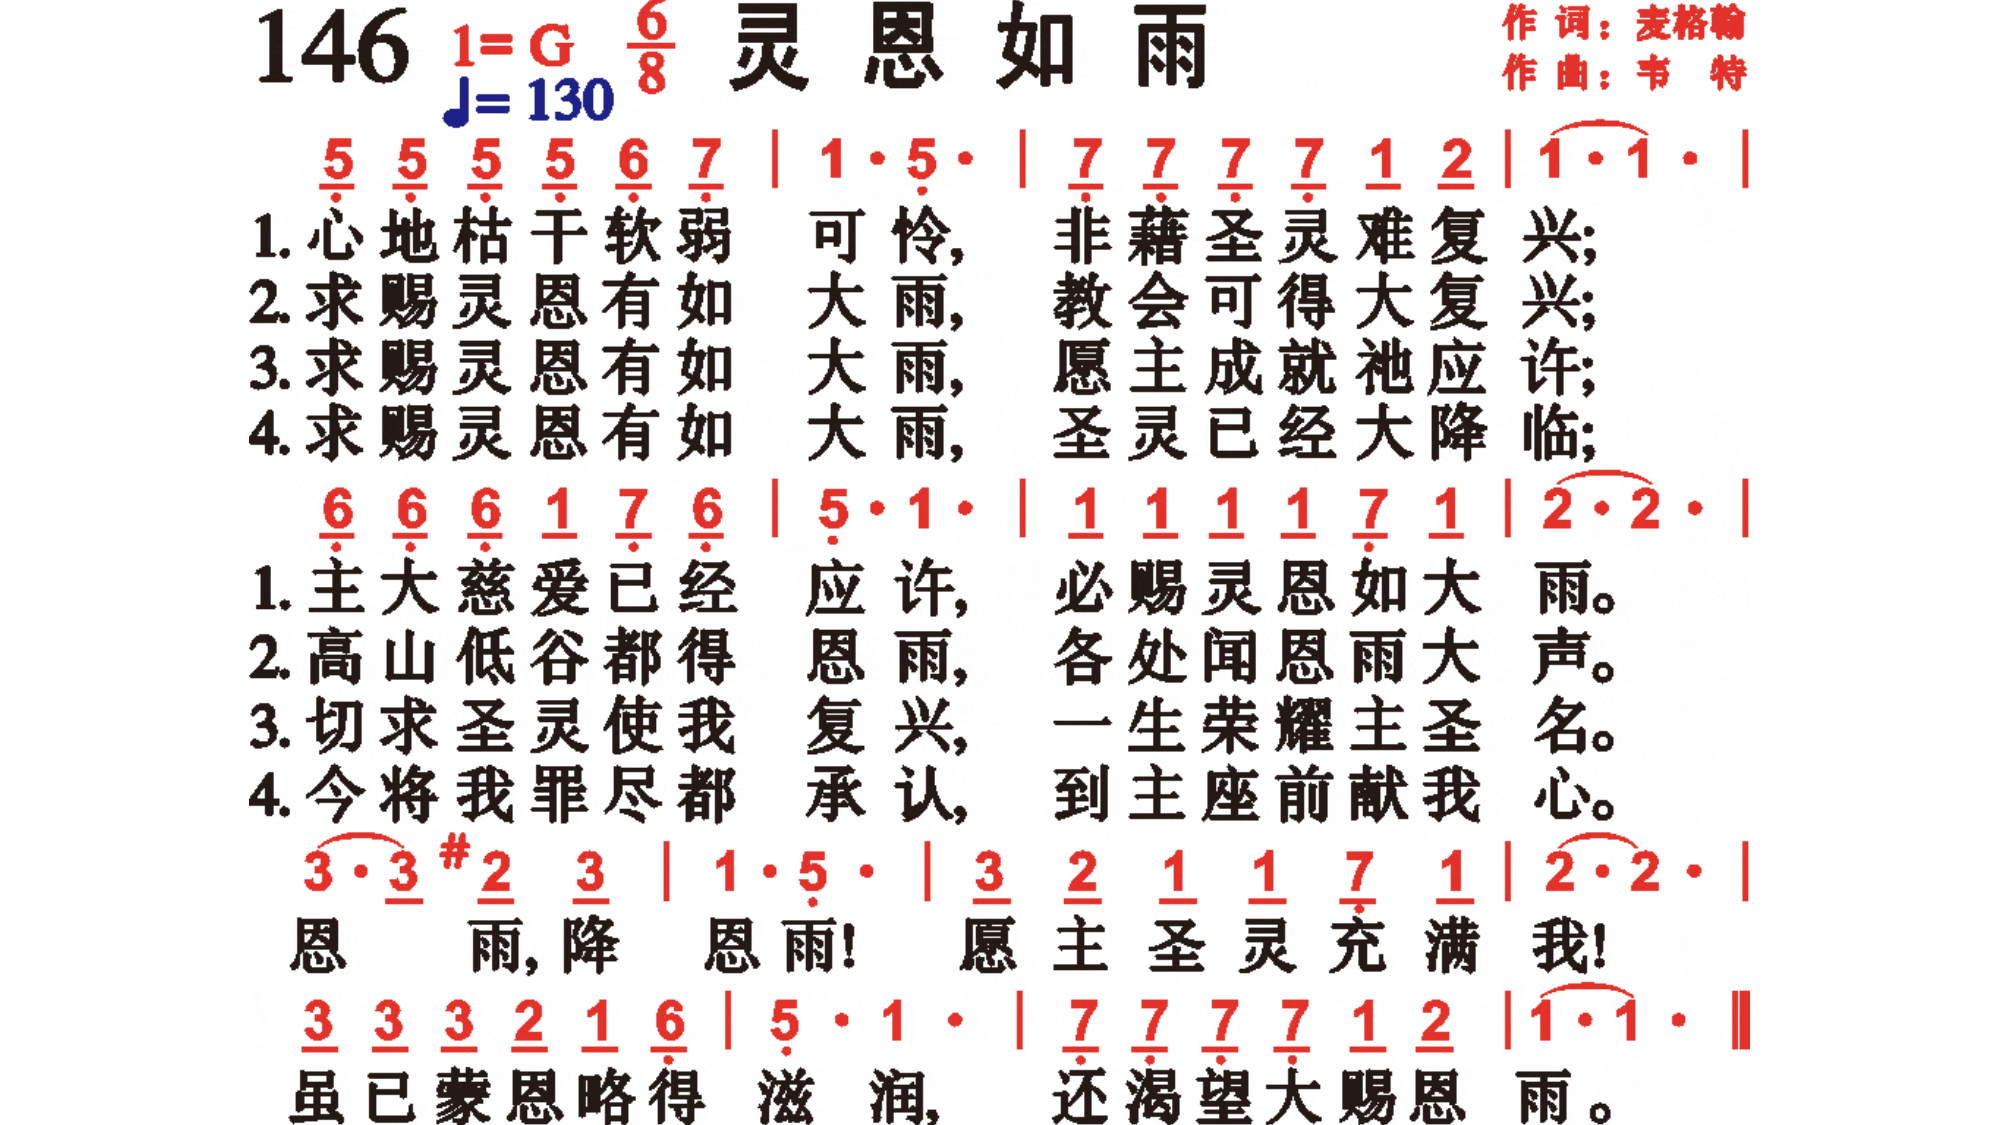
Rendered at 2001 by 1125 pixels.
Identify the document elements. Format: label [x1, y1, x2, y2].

picture [249, 0, 1750, 1125]
